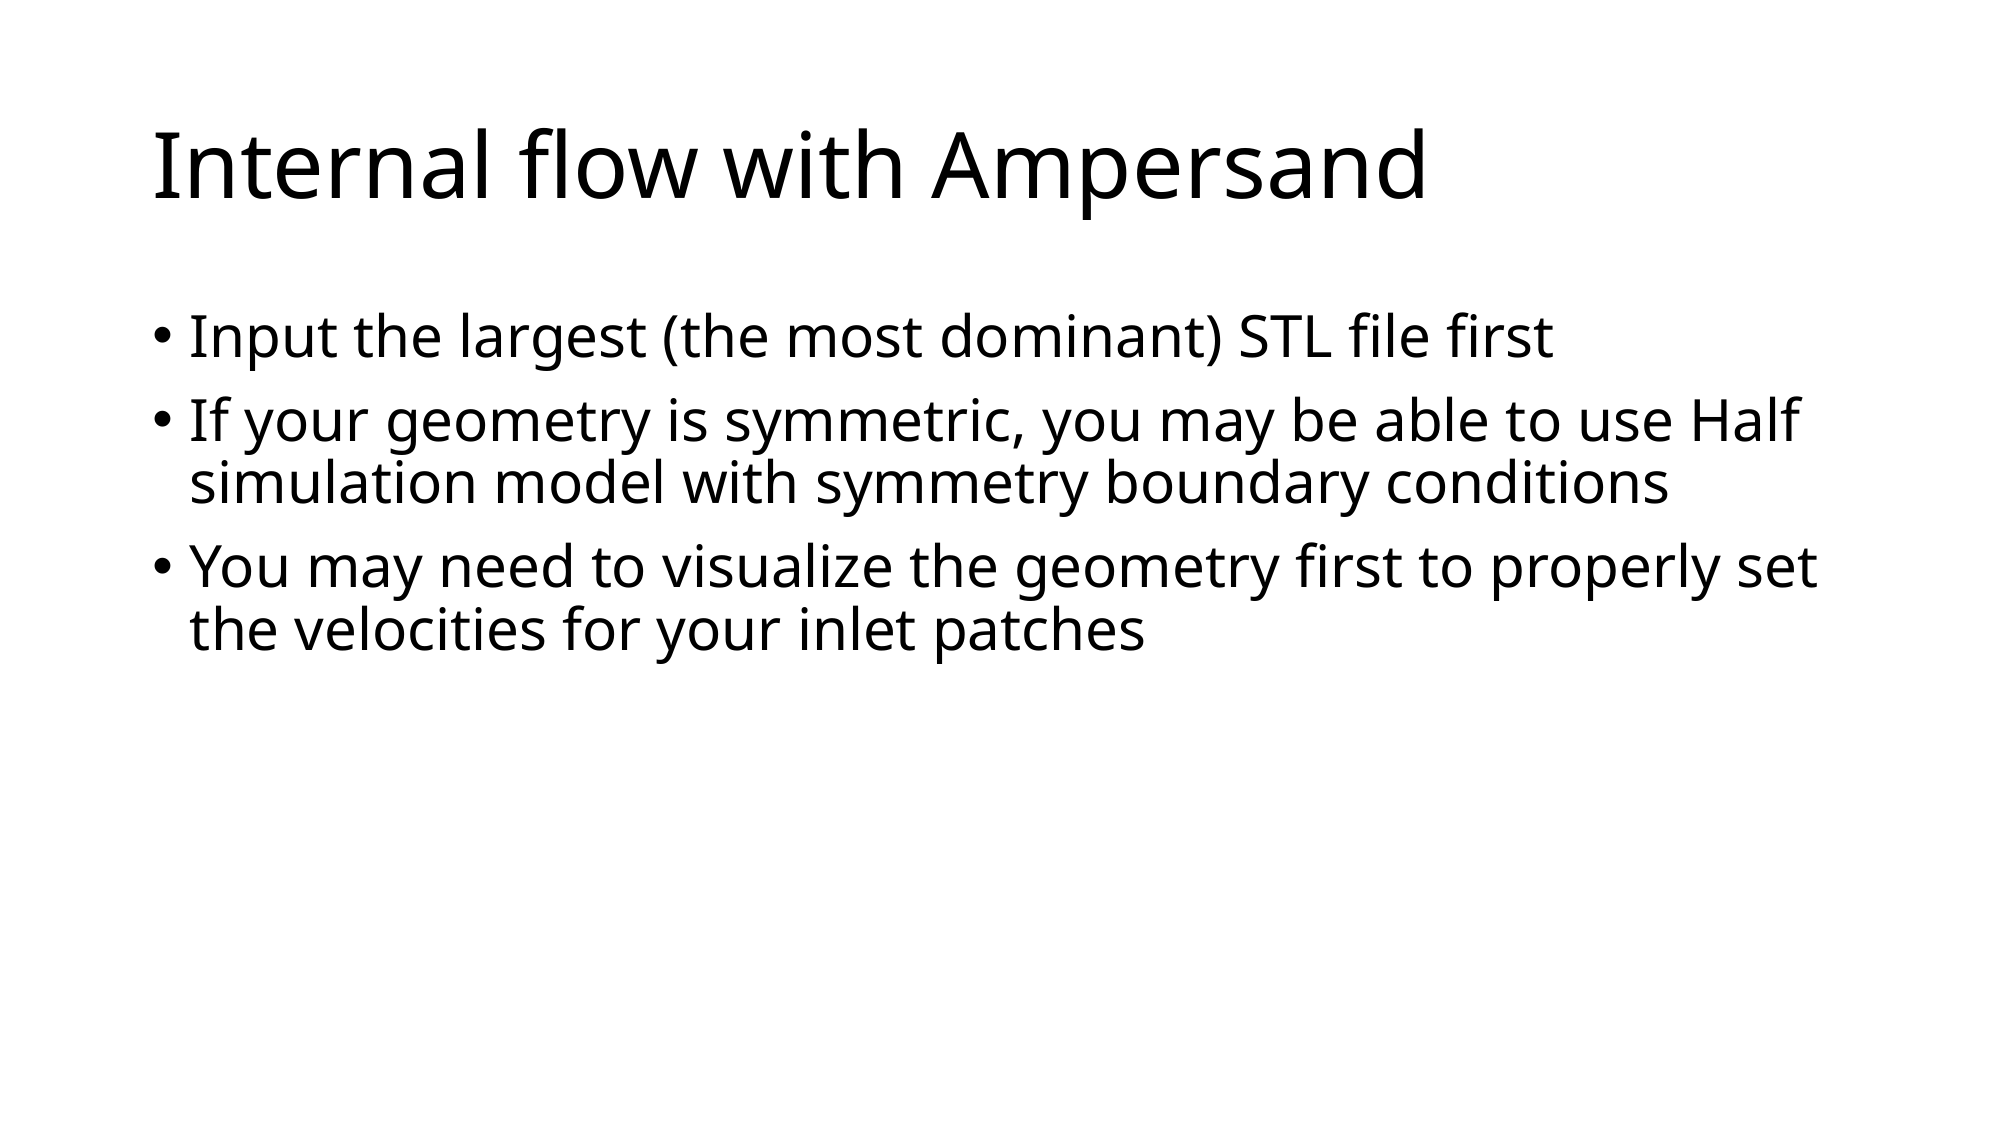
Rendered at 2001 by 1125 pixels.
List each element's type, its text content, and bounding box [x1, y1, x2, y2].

list Input the largest (the most dominant) STL file first If your geometry is symmetric, you may be able to use Half simulation model with symmetry boundary conditions You may need to visualize the geometry first to properly set the velocities for your inlet patches [137, 299, 1863, 1014]
title Internal flow with Ampersand [137, 59, 1863, 278]
